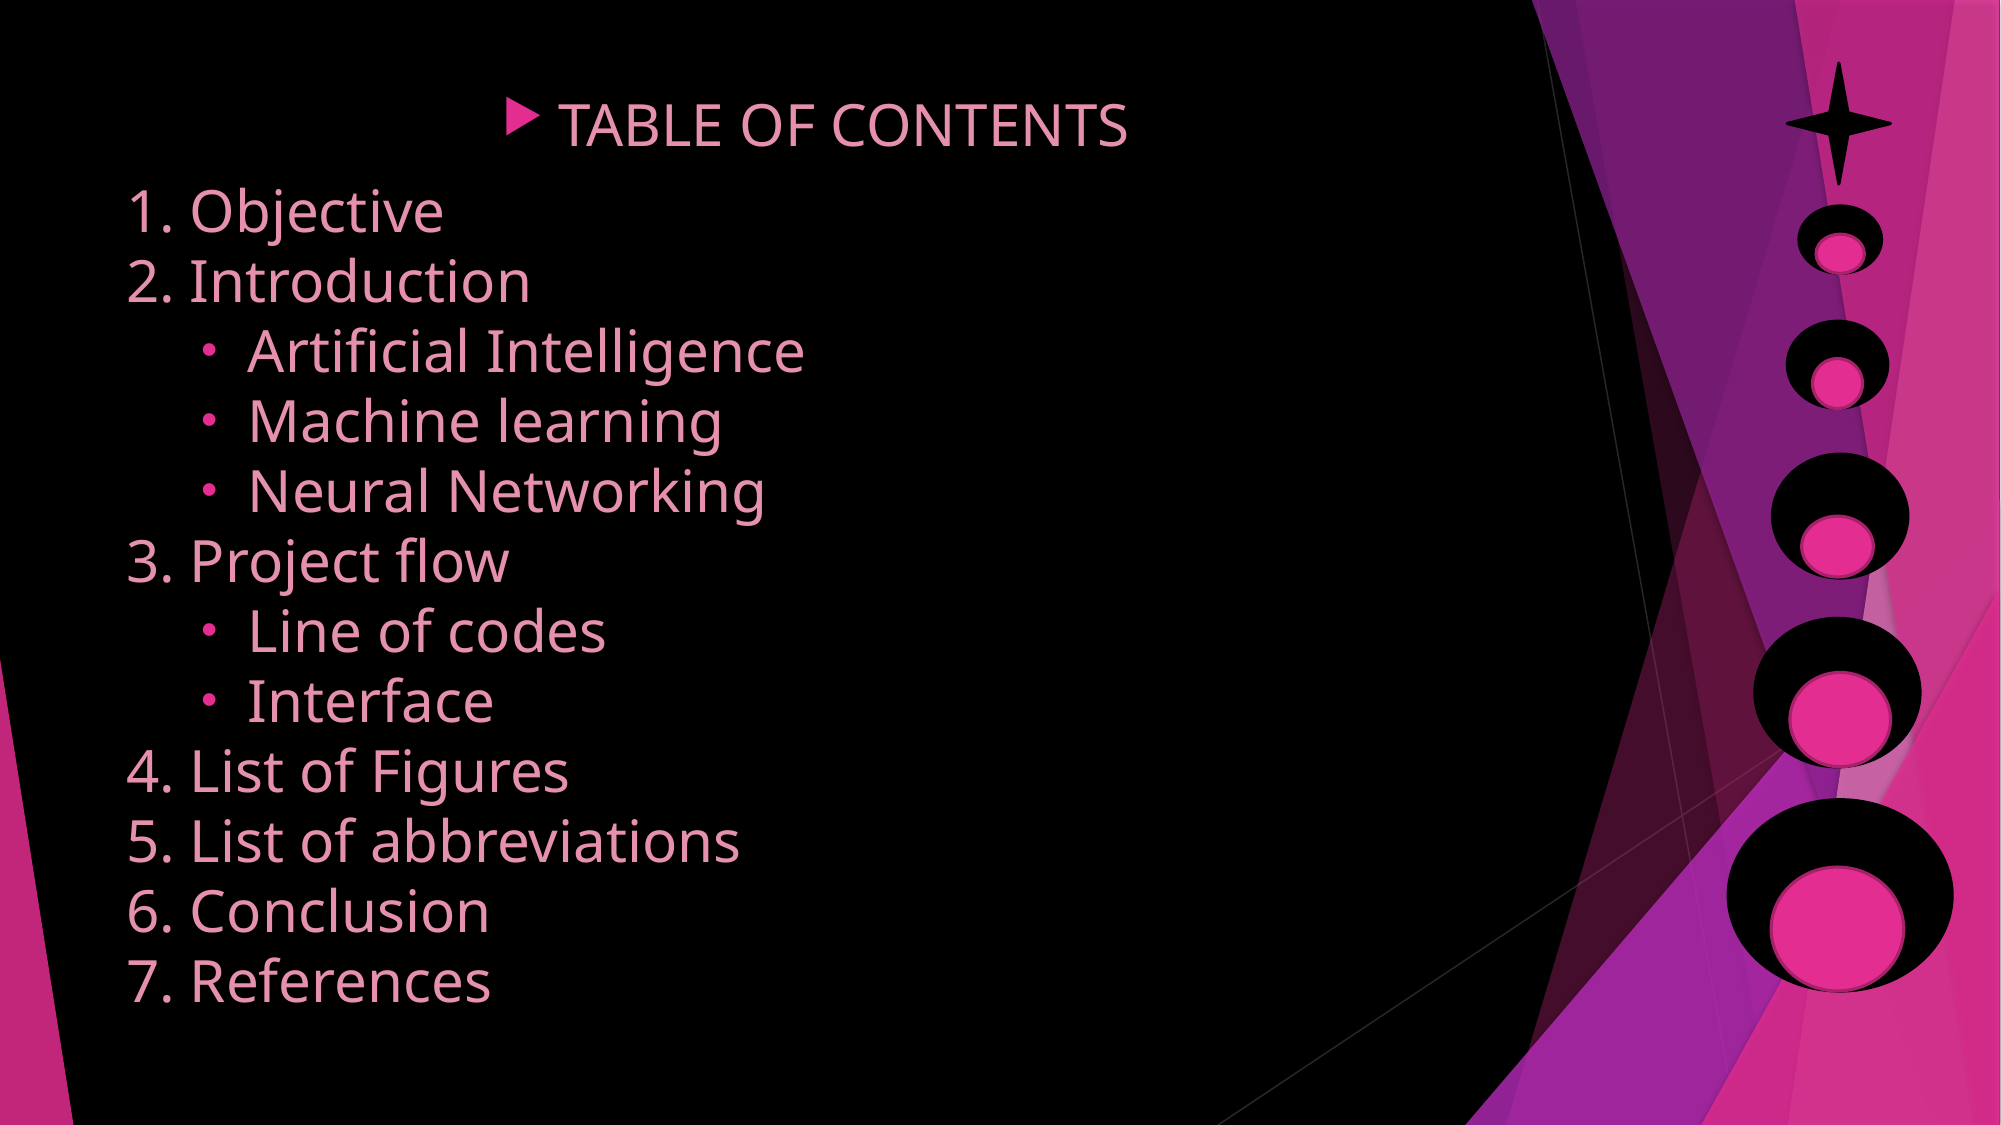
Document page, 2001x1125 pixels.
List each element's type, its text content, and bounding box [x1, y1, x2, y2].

list TABLE OF CONTENTS 1. Objective 2. Introduction Artificial Intelligence Machine learning Neural Networking 3. Project flow Line of codes Interface 4. List of Figures 5. List of abbreviations 6. Conclusion 7. References [111, 80, 1522, 992]
text_box [1770, 452, 1910, 580]
text_box [1788, 670, 1893, 769]
text_box [1785, 319, 1890, 409]
text_box [1726, 798, 1954, 993]
text_box [1753, 616, 1922, 768]
text_box [1810, 356, 1865, 411]
text_box [1769, 865, 1906, 993]
text_box [1785, 61, 1893, 186]
text_box [1800, 514, 1875, 579]
text_box [1814, 232, 1866, 275]
text_box [1797, 204, 1884, 274]
